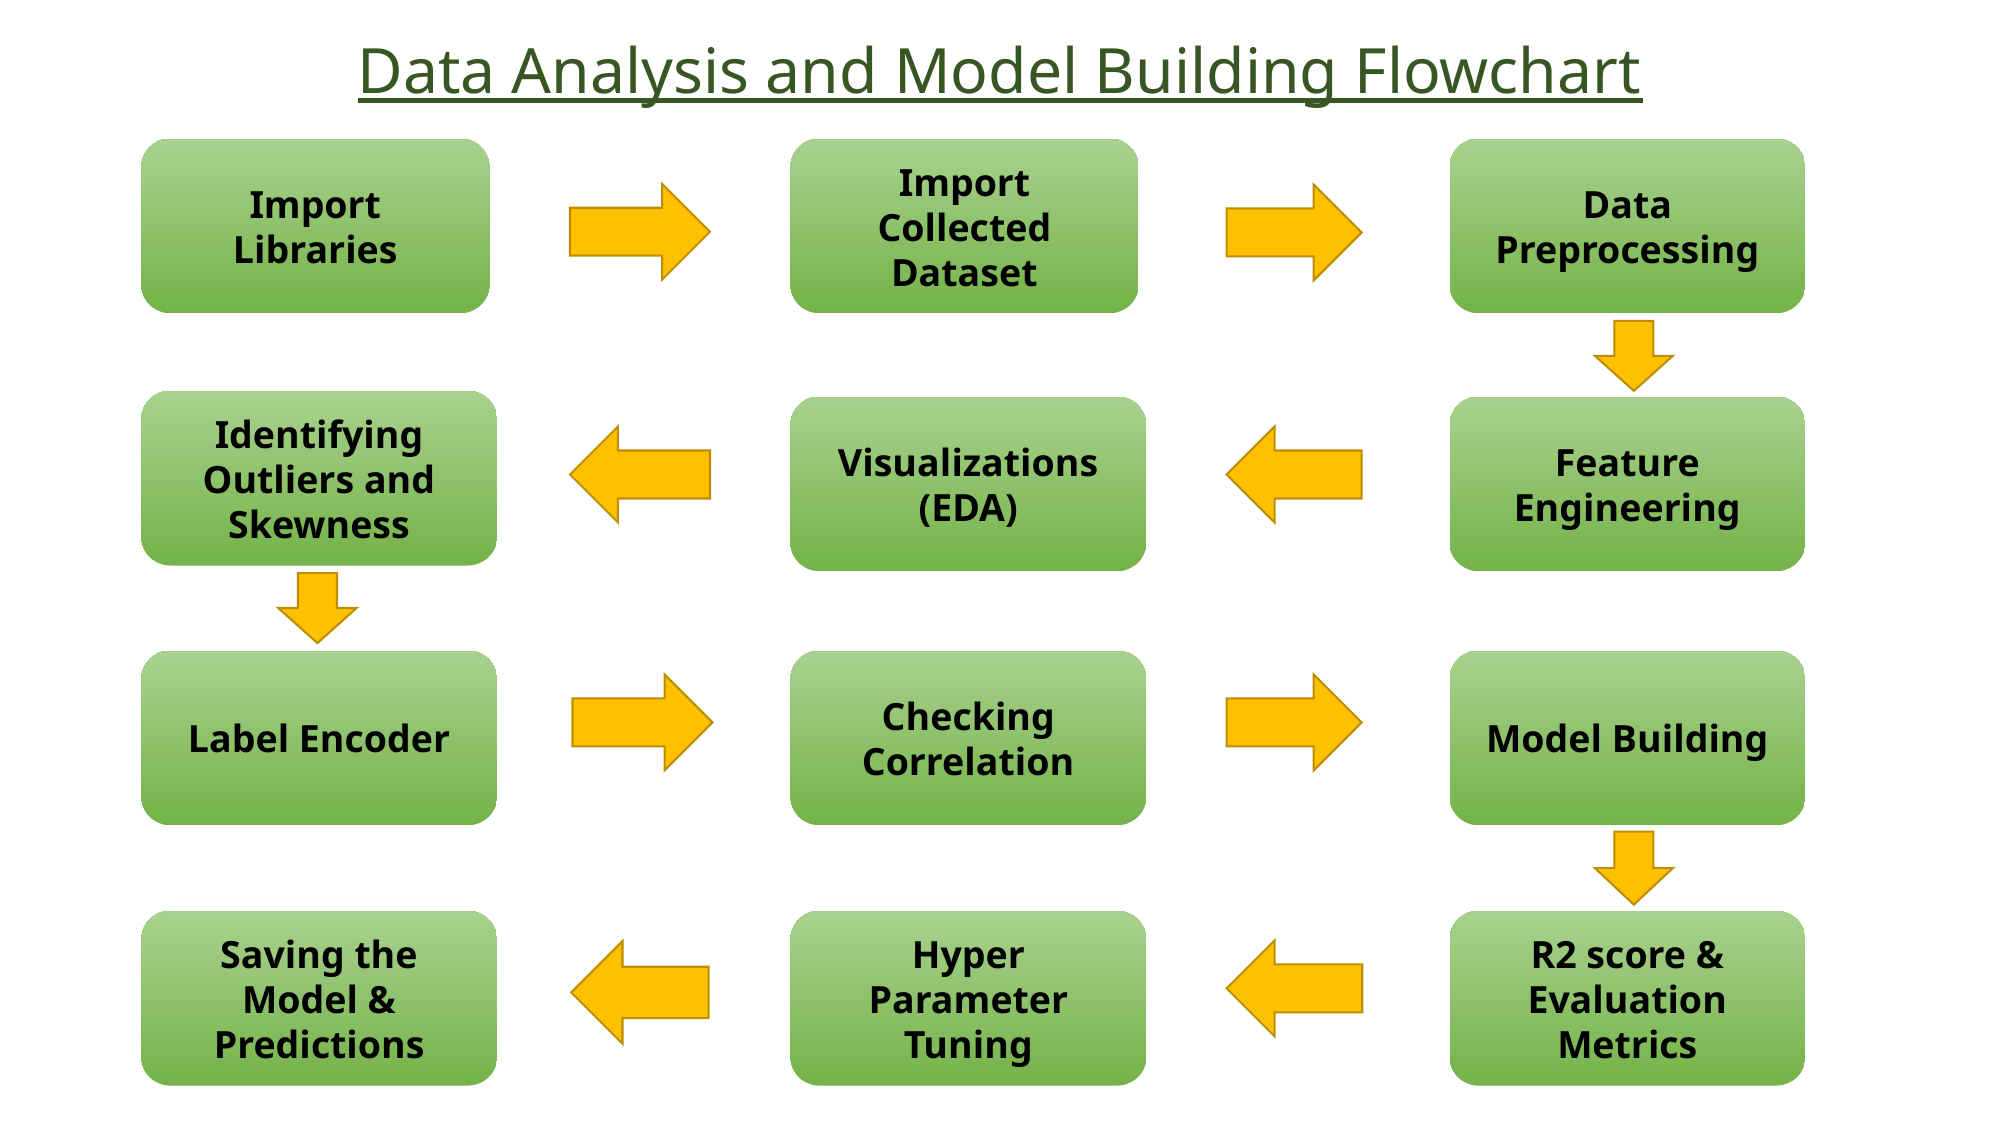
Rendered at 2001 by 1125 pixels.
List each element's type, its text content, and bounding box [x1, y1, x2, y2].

text_box Data Analysis and Model Building Flowchart [0, 23, 2000, 114]
text_box R2 score & Evaluation Metrics [1449, 910, 1806, 1086]
text_box [1592, 830, 1676, 907]
text_box [1225, 424, 1363, 525]
text_box [1225, 937, 1364, 1039]
text_box Import Collected Dataset [790, 138, 1139, 314]
text_box Visualizations (EDA) [790, 396, 1147, 572]
text_box Checking Correlation [790, 650, 1147, 826]
text_box [275, 572, 360, 645]
text_box Data Preprocessing [1449, 138, 1806, 314]
text_box Model Building [1449, 650, 1806, 826]
text_box [568, 424, 712, 525]
text_box Saving the Model & Predictions [141, 910, 498, 1086]
text_box Identifying Outliers and Skewness [141, 390, 498, 566]
text_box Hyper Parameter Tuning [790, 910, 1147, 1086]
text_box [571, 671, 714, 773]
text_box Import Libraries [141, 138, 490, 314]
text_box Label Encoder [141, 650, 498, 826]
text_box Feature Engineering [1449, 396, 1806, 572]
text_box [1225, 671, 1364, 773]
text_box [568, 181, 712, 283]
text_box [1592, 319, 1676, 393]
text_box [1225, 181, 1364, 283]
text_box [569, 938, 710, 1047]
